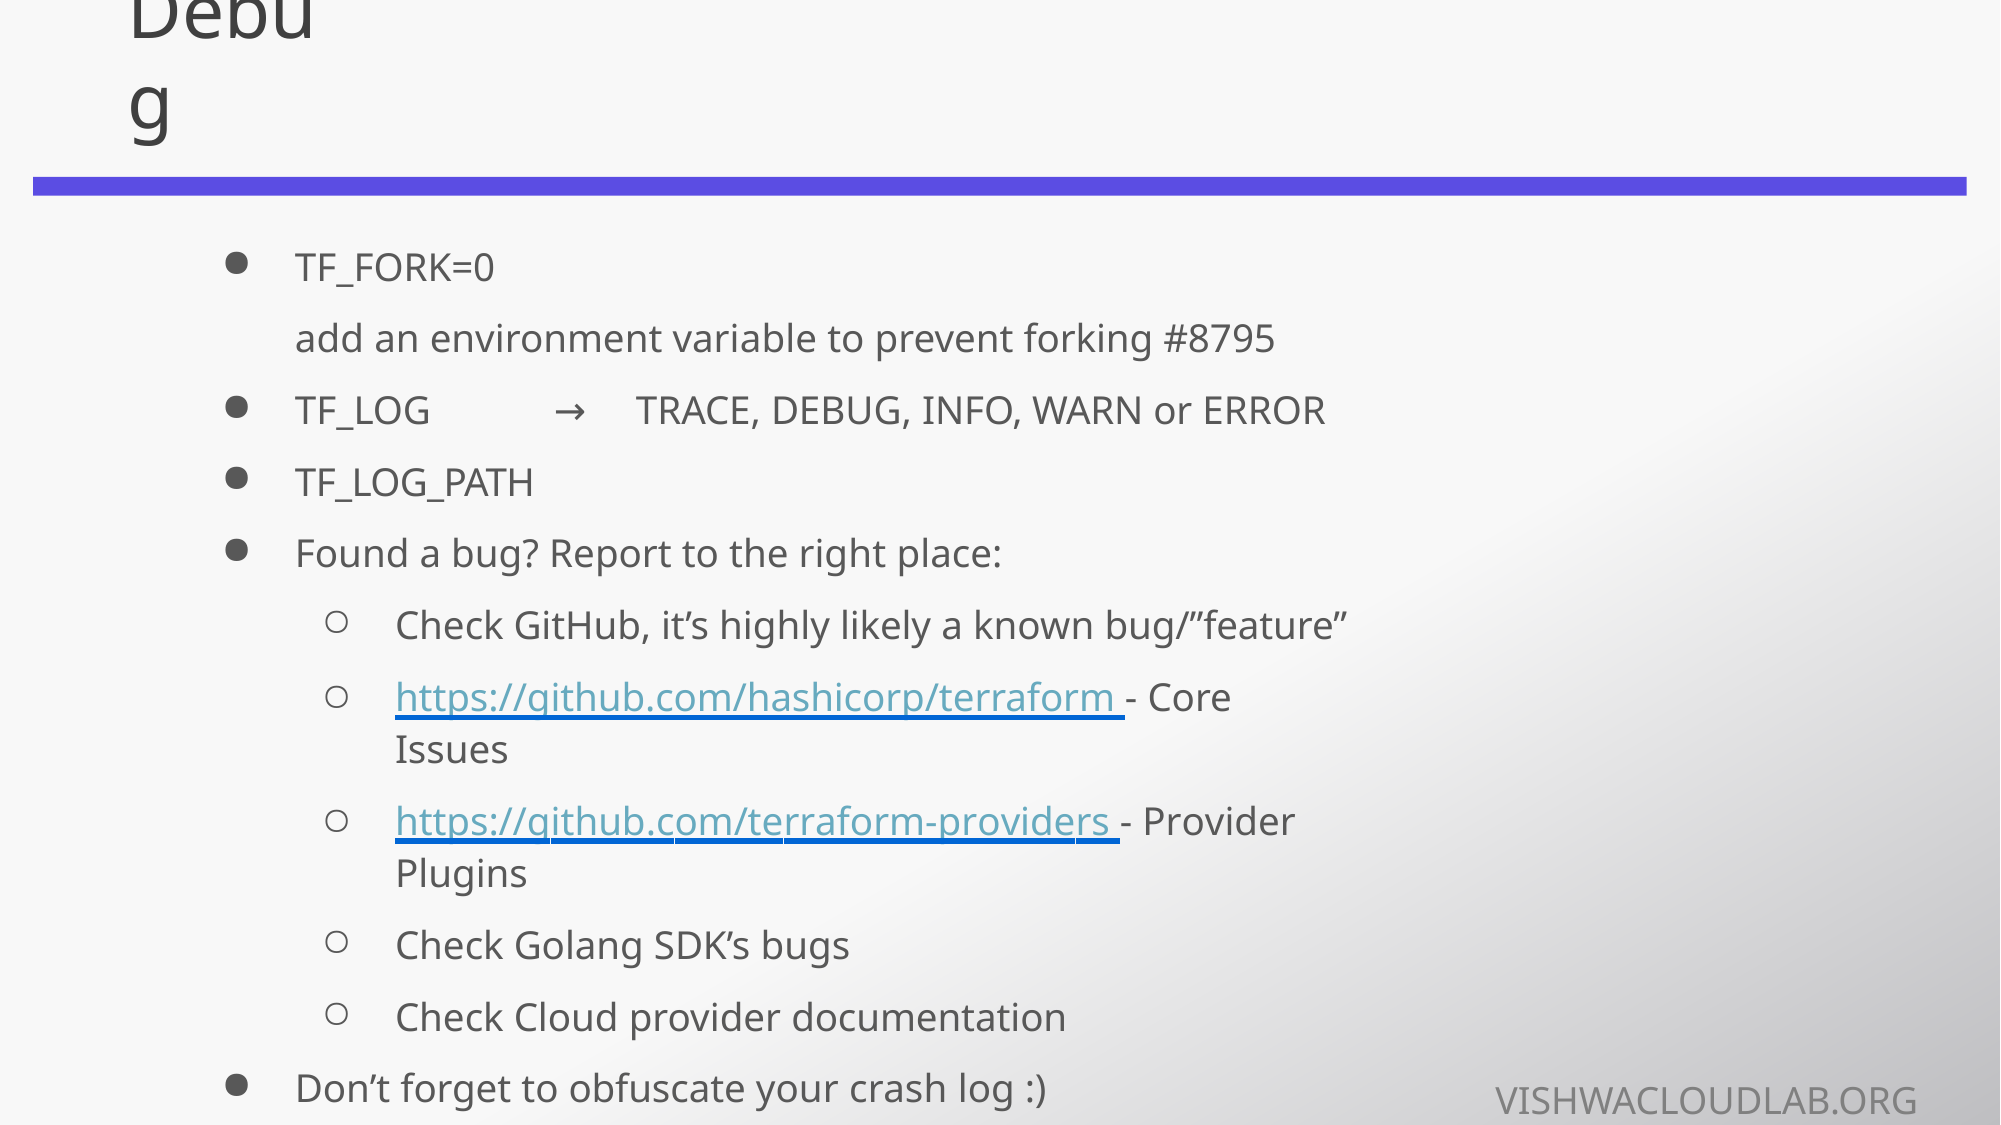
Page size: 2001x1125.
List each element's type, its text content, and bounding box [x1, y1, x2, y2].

title Debug [125, 0, 325, 144]
text_box TF_FORK=0 add an environment variable to prevent forking #8795 TF_LOG → TRACE, DEBUG, INFO, WARN or ERROR TF_LOG_PATH Found a bug? Report to the right place: Check GitHub, it’s highly likely a known bug/”feature” https://github.com/hashicorp/terraform - Core Issues https://github.com/terraform-providers - Provider Plugins Check Golang SDK’s bugs Check Cloud provider documentation Don’t forget to obfuscate your crash log :) Use delve debugger to learn how Terraform core works! [219, 215, 1353, 1125]
text_box [33, 176, 1967, 196]
